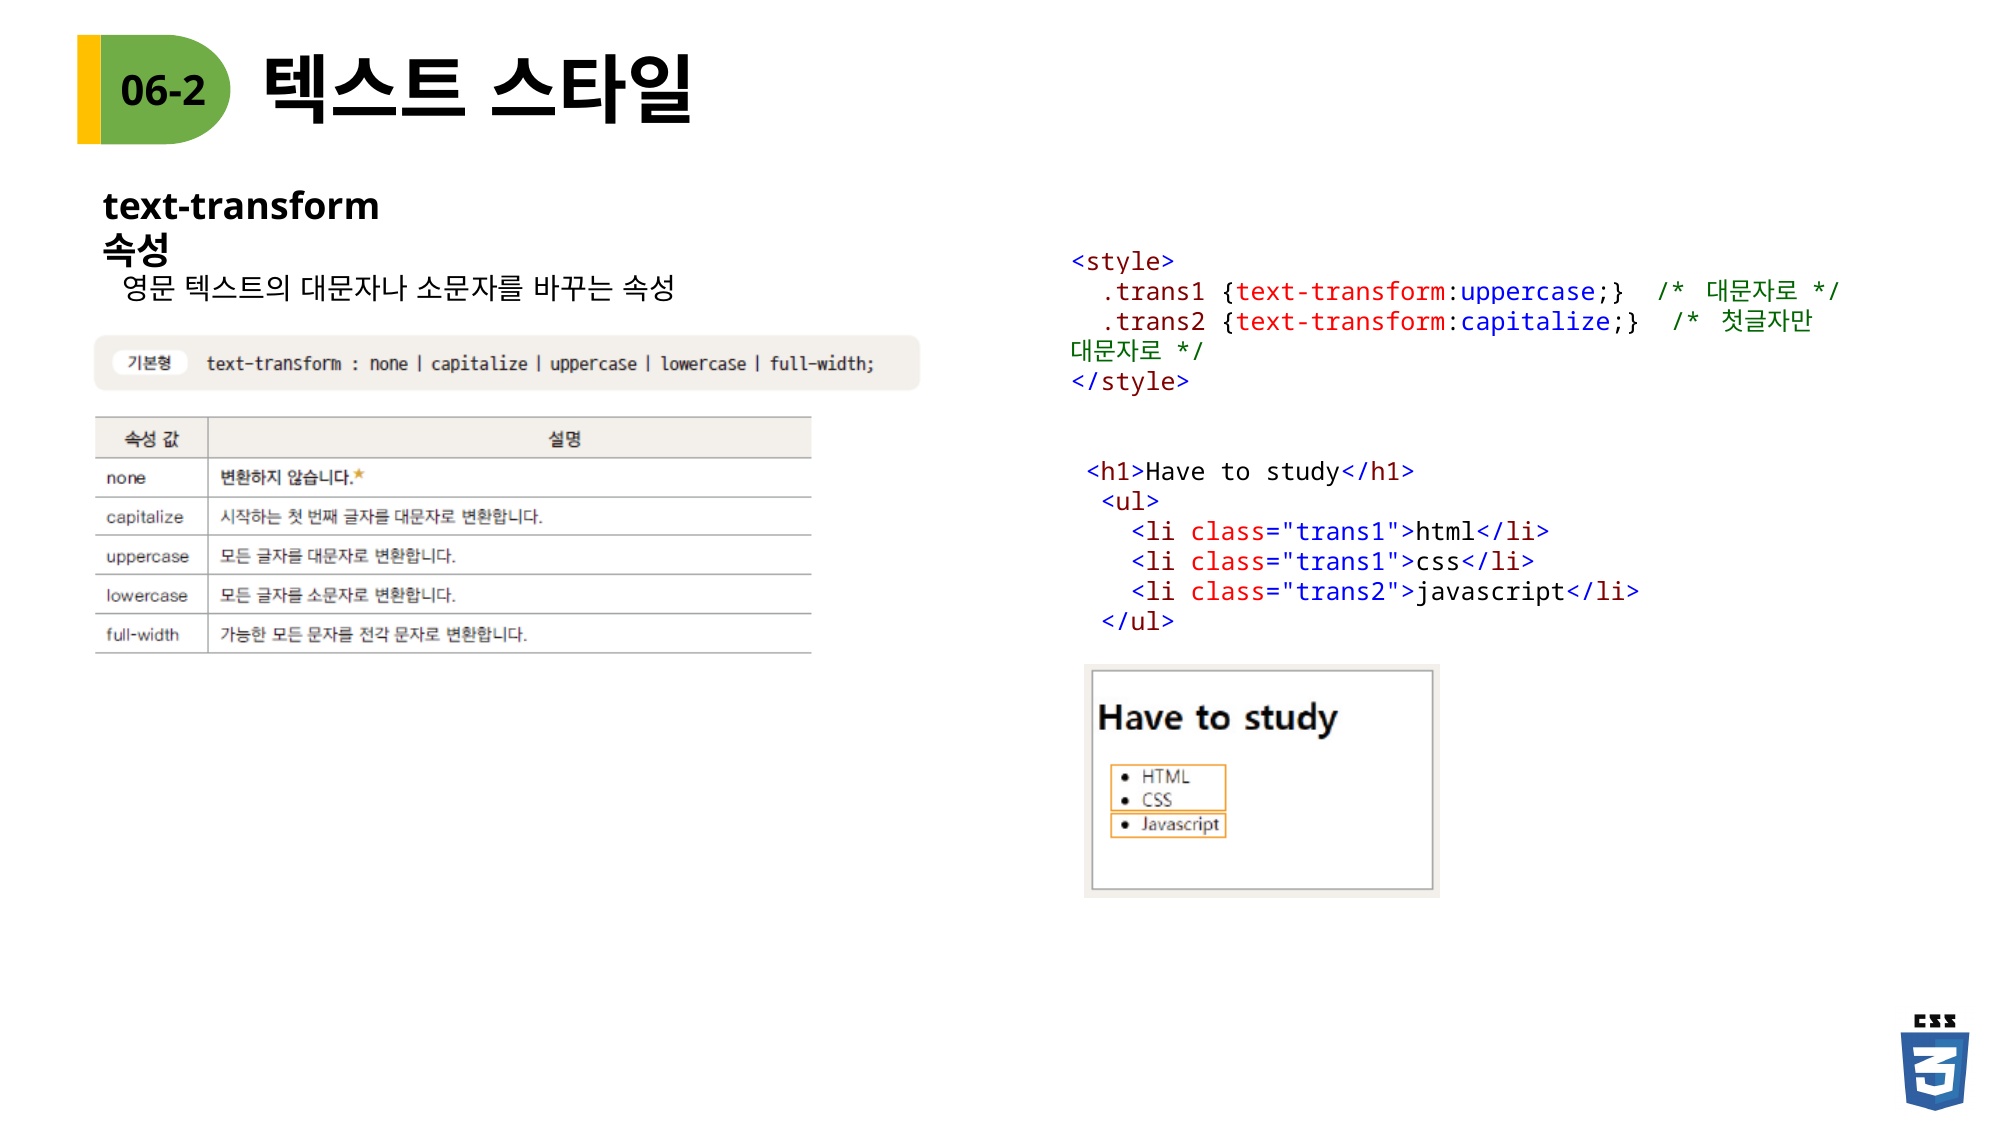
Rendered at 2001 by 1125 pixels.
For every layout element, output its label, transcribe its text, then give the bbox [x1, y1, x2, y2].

title 텍스트 스타일 [246, 38, 1739, 149]
text_box 영문 텍스트의 대문자나 소문자를 바꾸는 속성 [107, 246, 918, 314]
text_box 06-2 [105, 56, 233, 122]
text_box text-transform 속성 [87, 174, 482, 280]
picture [87, 317, 935, 665]
text_box <style> .trans1 {text-transform:uppercase;} /* 대문자로 */ .trans2 {text-transform:capitalize;} /* 첫글자만 대문자로 */ </style> <h1>Have to study</h1> <ul> <li class="trans1">html</li> <li class="trans1">css</li> <li class="trans2">javascript</li> </ul> [1055, 238, 1922, 643]
picture [1894, 1006, 1981, 1114]
picture [1084, 664, 1440, 898]
